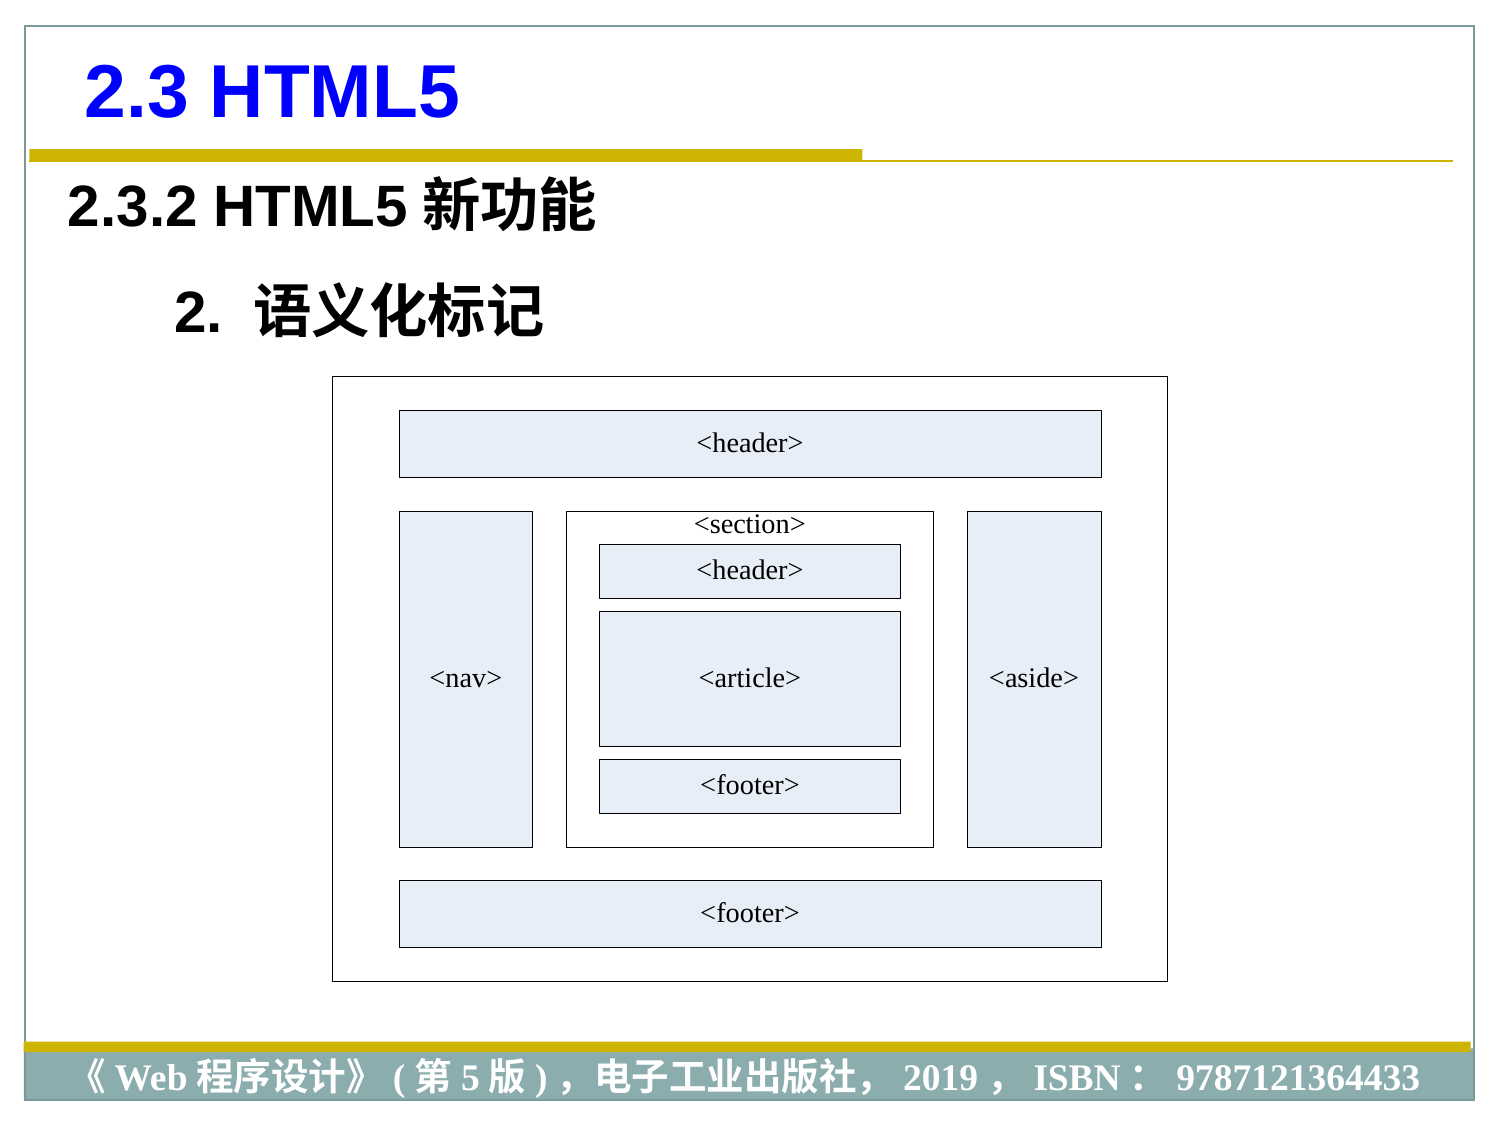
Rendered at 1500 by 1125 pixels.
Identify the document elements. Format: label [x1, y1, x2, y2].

text_box [53, 160, 928, 246]
text_box [328, 373, 1172, 985]
text_box [159, 267, 1376, 352]
text_box [70, 35, 1421, 114]
